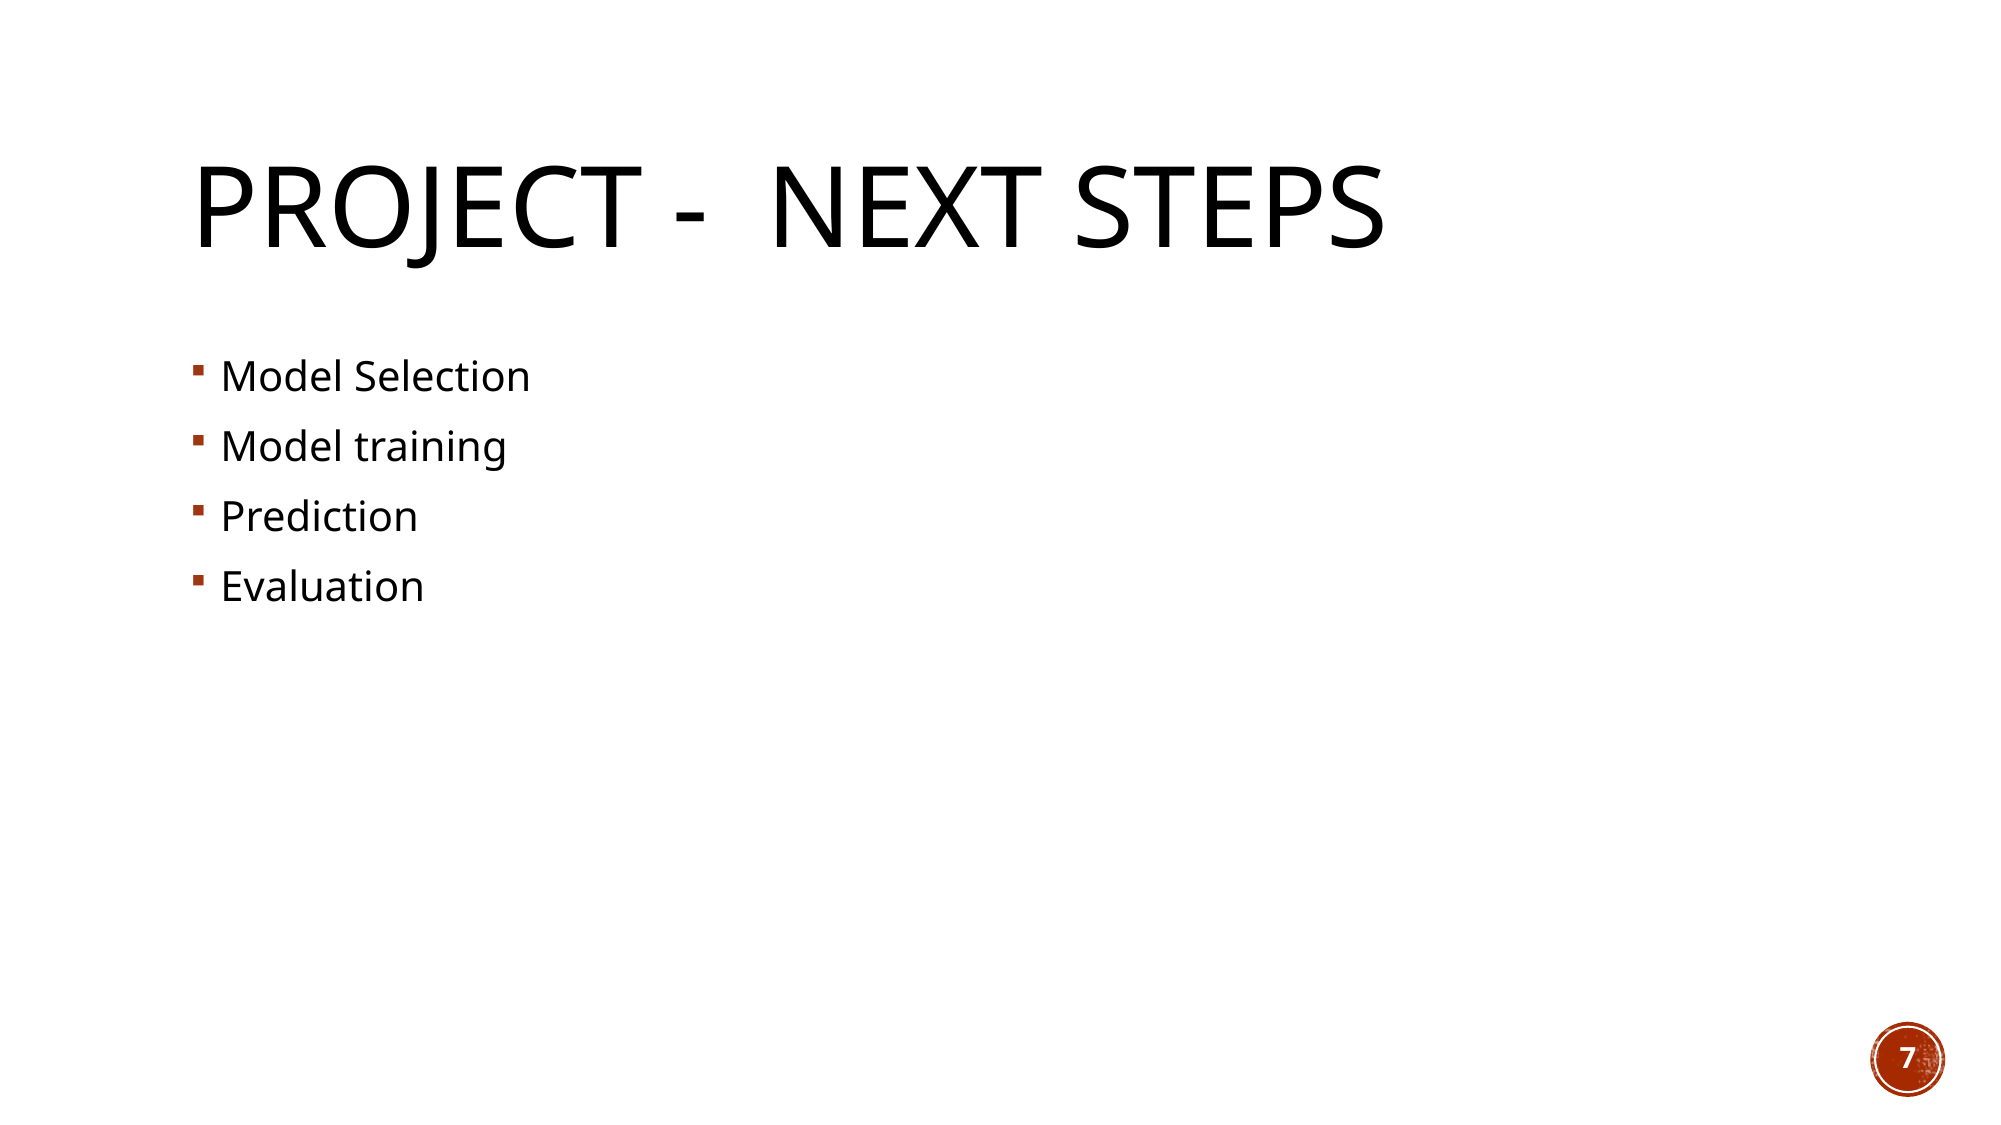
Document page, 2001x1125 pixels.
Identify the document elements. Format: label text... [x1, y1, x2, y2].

list Model Selection Model training Prediction Evaluation [175, 348, 1826, 1013]
title Project - Next Steps [175, 79, 1826, 344]
slide_number 7 [1855, 1028, 1961, 1089]
